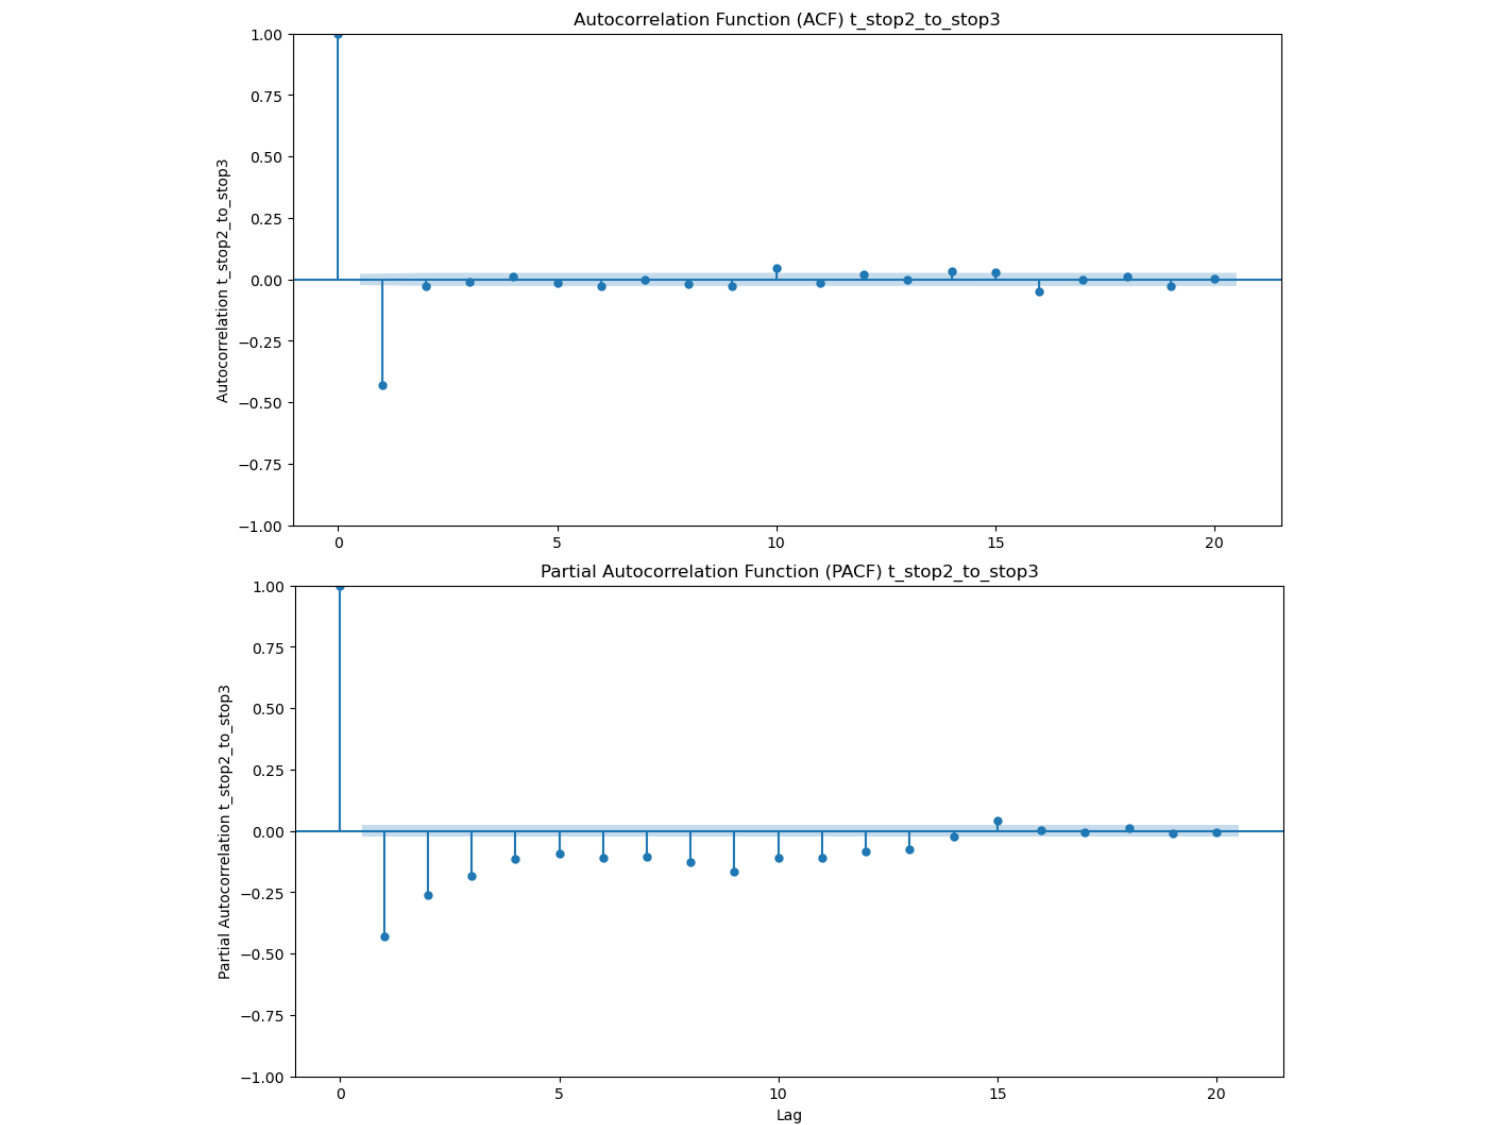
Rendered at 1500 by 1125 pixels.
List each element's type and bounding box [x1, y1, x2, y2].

text_box [206, 2, 1294, 1125]
